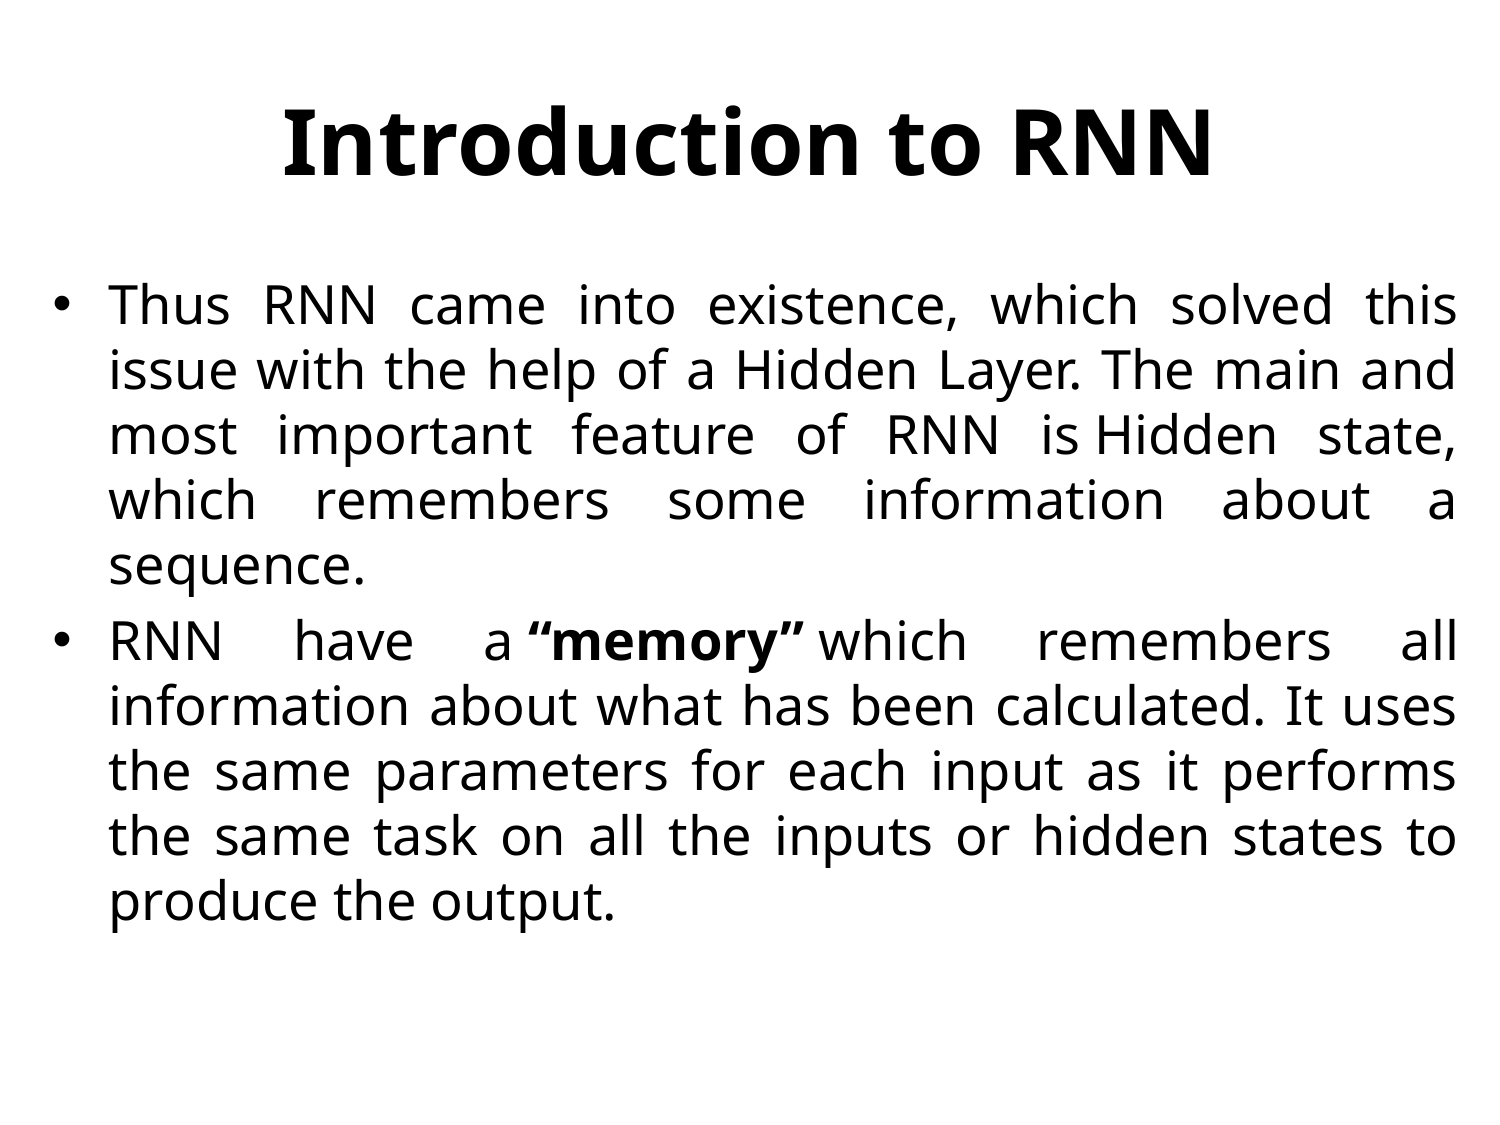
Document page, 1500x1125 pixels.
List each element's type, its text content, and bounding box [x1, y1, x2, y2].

list Thus RNN came into existence, which solved this issue with the help of a Hidden Layer. The main and most important feature of RNN is Hidden state, which remembers some information about a sequence. RNN have a “memory” which remembers all information about what has been calculated. It uses the same parameters for each input as it performs the same task on all the inputs or hidden states to produce the output. [37, 262, 1475, 1005]
title Introduction to RNN [75, 45, 1425, 233]
